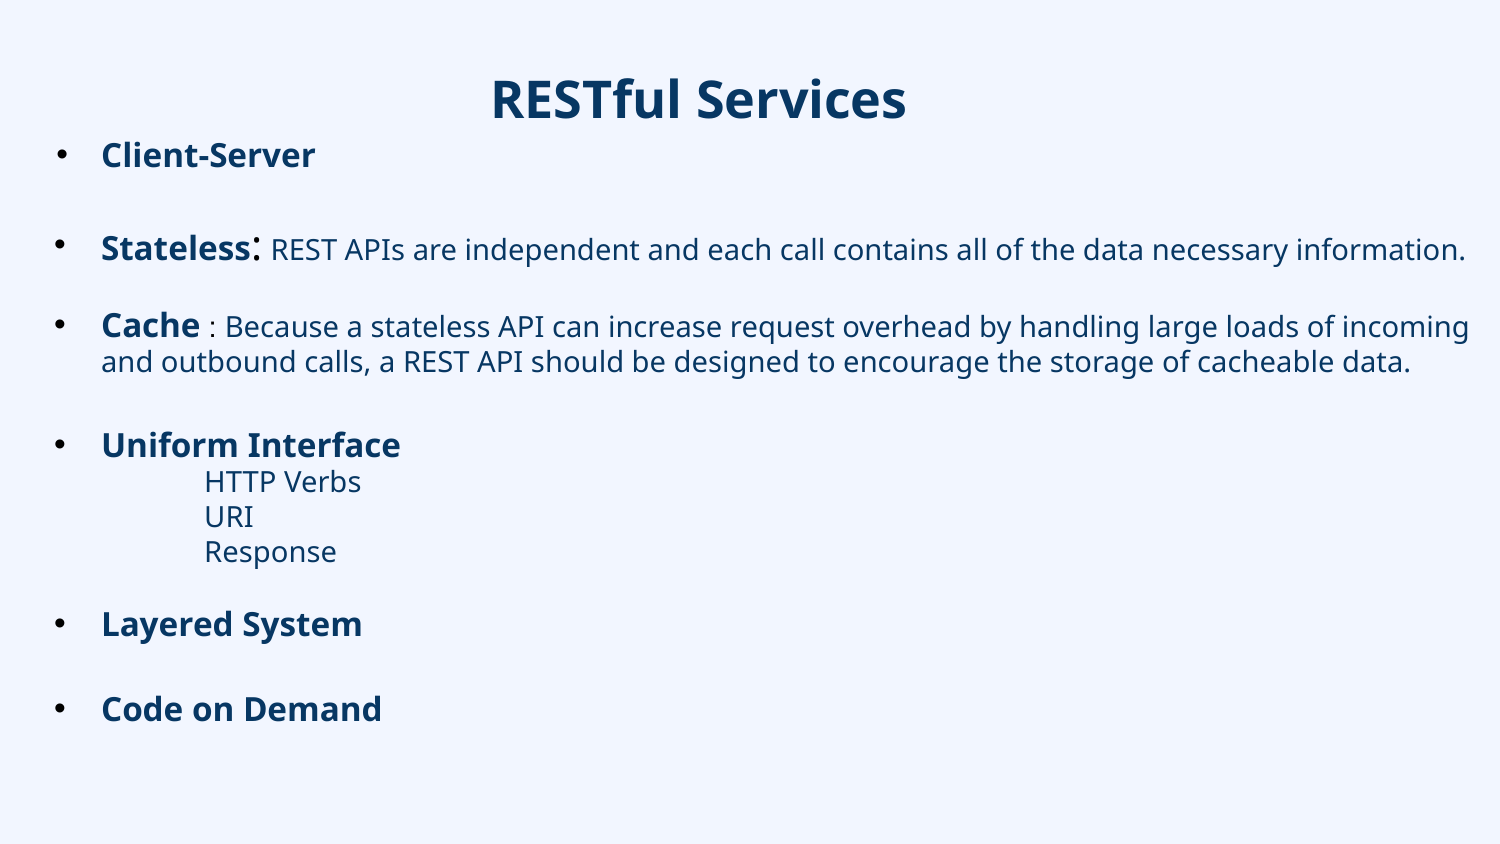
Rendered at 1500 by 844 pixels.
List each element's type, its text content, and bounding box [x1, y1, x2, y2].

title RESTful Services [475, 50, 1050, 126]
text_box Client-Server Stateless: REST APIs are independent and each call contains all of the data necessary information. Cache : Because a stateless API can increase request overhead by handling large loads of incoming and outbound calls, a REST API should be designed to encourage the storage of cacheable data. Uniform Interface HTTP Verbs URI Response Layered System Code on Demand [39, 126, 1487, 806]
